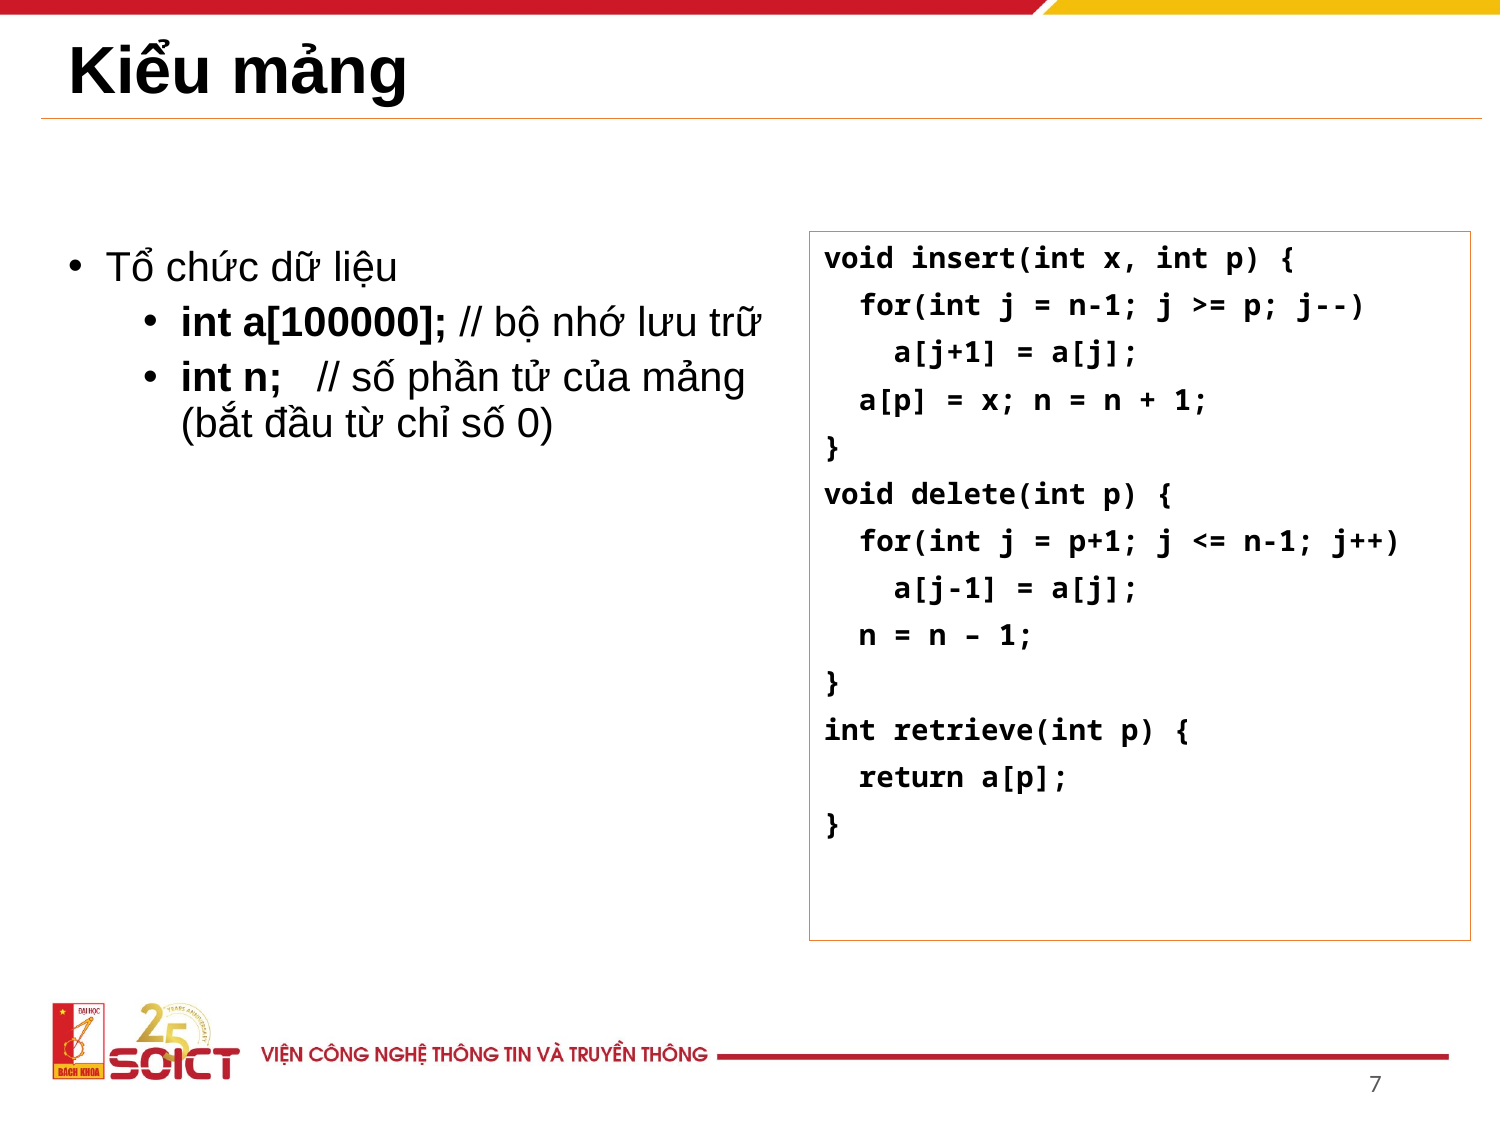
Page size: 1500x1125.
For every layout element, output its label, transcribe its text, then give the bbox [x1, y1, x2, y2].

list Tổ chức dữ liệu int a[100000]; // bộ nhớ lưu trữ int n; // số phần tử của mảng (bắt đầu từ chỉ số 0) [53, 237, 786, 1059]
text_box void insert(int x, int p) { for(int j = n-1; j >= p; j--) a[j+1] = a[j]; a[p] = x; n = n + 1; } void delete(int p) { for(int j = p+1; j <= n-1; j++) a[j-1] = a[j]; n = n – 1; } int retrieve(int p) { return a[p]; } [809, 231, 1471, 941]
title Kiểu mảng [53, 119, 1471, 126]
slide_number 7 [1209, 1052, 1397, 1112]
title Kiểu mảng [53, 19, 1471, 118]
picture [0, 0, 1500, 1125]
